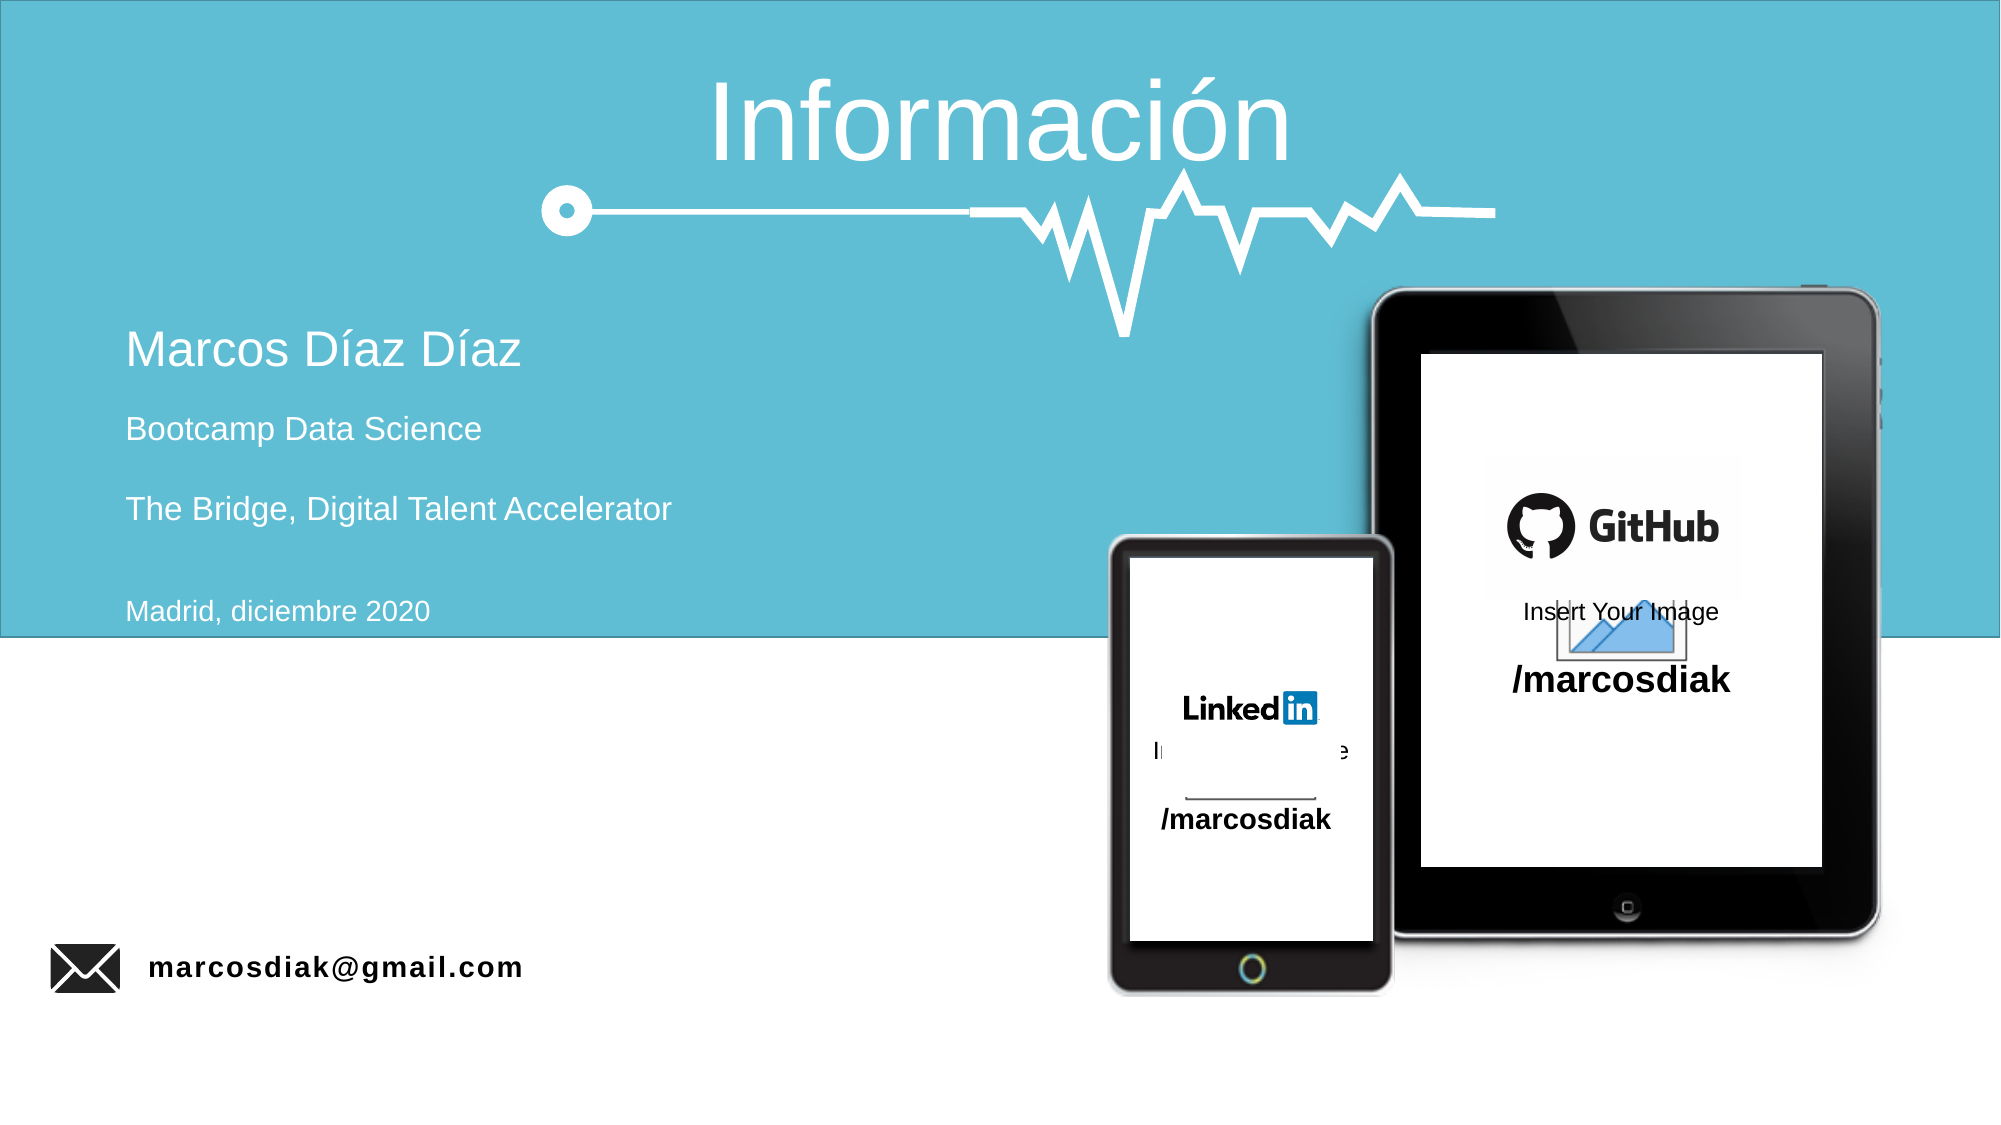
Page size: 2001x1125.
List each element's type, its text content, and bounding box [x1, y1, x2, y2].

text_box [545, 189, 970, 233]
text_box marcosdiak@gmail.com [72, 941, 610, 991]
picture [1018, 280, 1906, 1064]
text_box [970, 177, 1496, 336]
text_box Marcos Díaz Díaz [110, 308, 1033, 384]
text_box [50, 944, 120, 993]
text_box Bootcamp Data Science The Bridge, Digital Talent Accelerator Madrid, diciembre 2020 [110, 400, 1010, 635]
text_box /marcosdiak [1123, 793, 1129, 843]
text_box Información [50, 55, 1950, 175]
